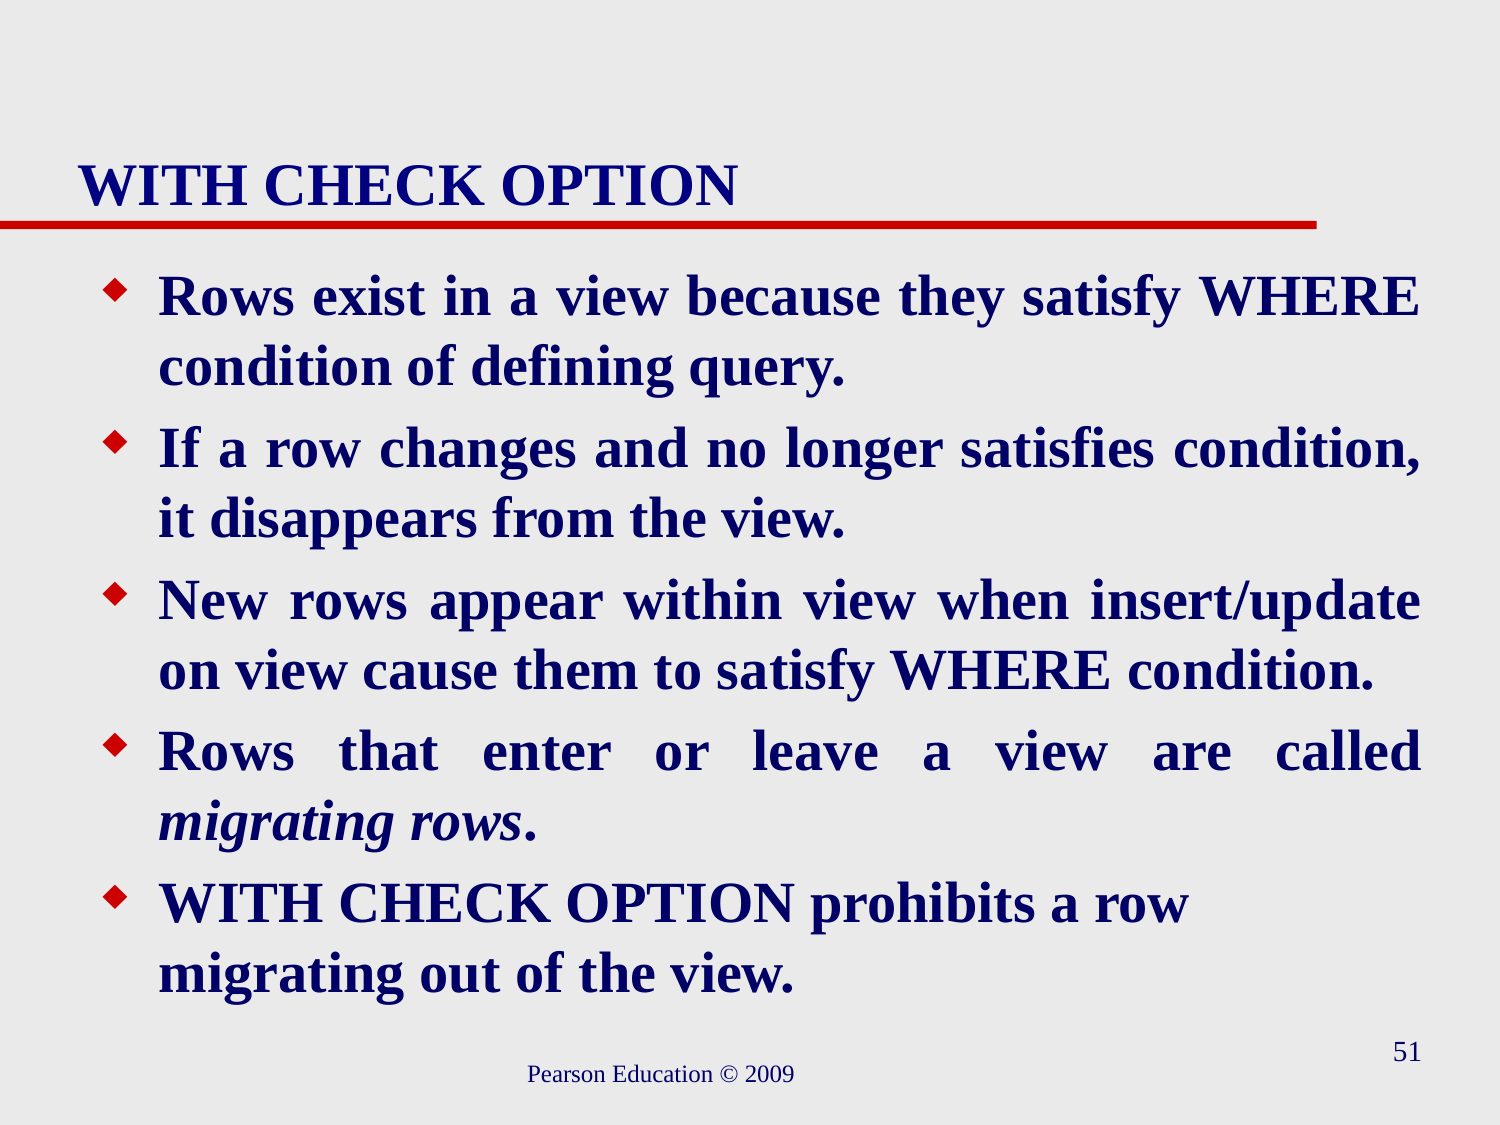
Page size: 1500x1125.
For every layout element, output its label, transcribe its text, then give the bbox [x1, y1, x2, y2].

text_box Pearson Education © 2009 [512, 1050, 1038, 1095]
title WITH CHECK OPTION [62, 43, 1338, 225]
slide_number 51 [1125, 1012, 1438, 1088]
list Rows exist in a view because they satisfy WHERE condition of defining query. If a row changes and no longer satisfies condition, it disappears from the view. New rows appear within view when insert/update on view cause them to satisfy WHERE condition. Rows that enter or leave a view are called migrating rows. WITH CHECK OPTION prohibits a row migrating out of the view. [87, 249, 1438, 1000]
